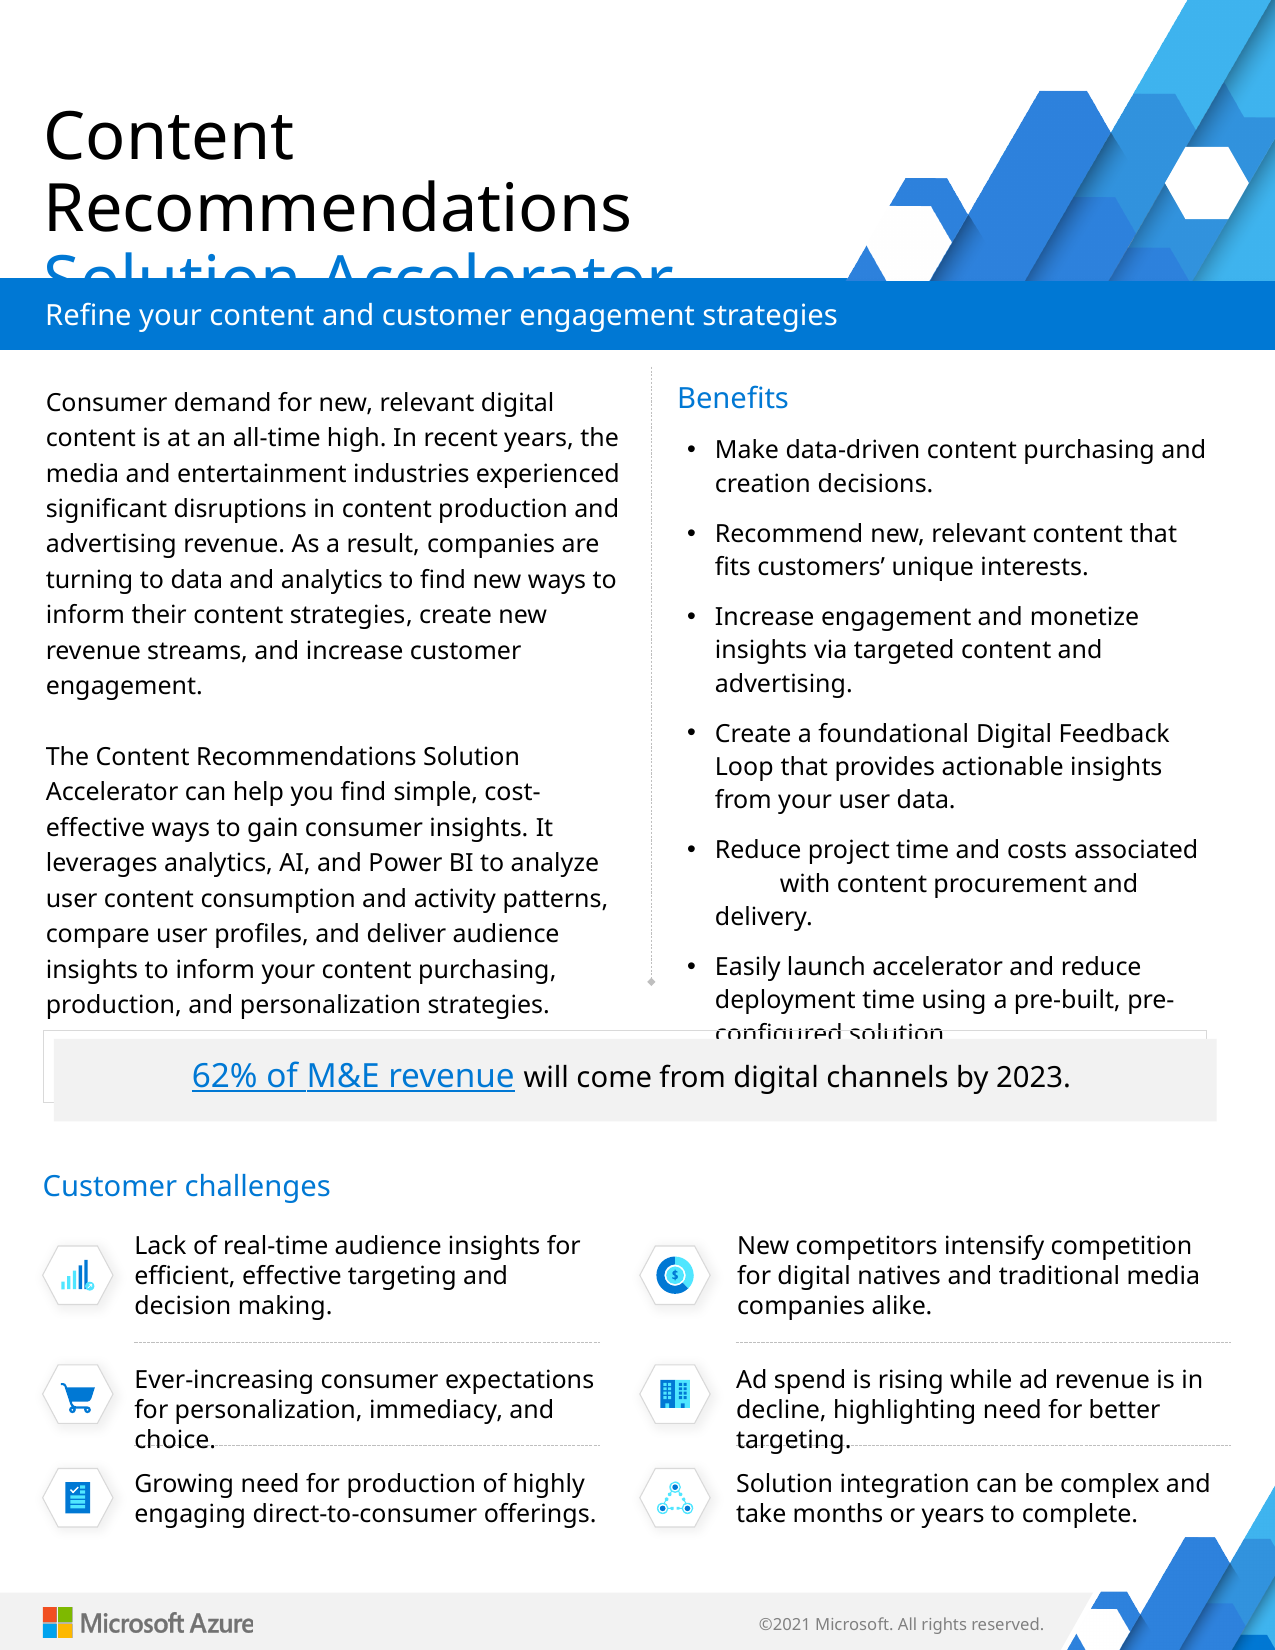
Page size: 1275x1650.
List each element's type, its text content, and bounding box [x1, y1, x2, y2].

text_box Consumer demand for new, relevant digital content is at an all-time high. In recent years, the media and entertainment industries experienced significant disruptions in content production and advertising revenue. As a result, companies are turning to data and analytics to find new ways to inform their content strategies, create new revenue streams, and increase customer engagement. The Content Recommendations Solution Accelerator can help you find simple, cost-effective ways to gain consumer insights. It leverages analytics, AI, and Power BI to analyze user content consumption and activity patterns, compare user profiles, and deliver audience insights to inform your content purchasing, production, and personalization strategies. [45, 380, 624, 1019]
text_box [844, 0, 1275, 281]
text_box 62% of M&E revenue will come from digital channels by 2023. [53, 1038, 1217, 1122]
text_box Content Recommendations Solution Accelerator [43, 102, 844, 277]
picture [1033, 1442, 1275, 1650]
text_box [639, 1229, 1233, 1321]
text_box Benefits Make data-driven content purchasing and creation decisions. Recommend new, relevant content that fits customers’ unique interests. Increase engagement and monetize insights via targeted content and advertising. Create a foundational Digital Feedback Loop that provides actionable insights from your user data. Reduce project time and costs associated with content procurement and delivery. Easily launch accelerator and reduce deployment time using a pre-built, pre-configured solution. [677, 380, 1217, 1038]
text_box Refine your content and customer engagement strategies [0, 277, 1275, 351]
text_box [42, 1229, 600, 1321]
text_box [639, 1363, 1249, 1425]
text_box Customer challenges [42, 1166, 1231, 1202]
text_box ©2021 Microsoft. All rights reserved. [463, 1613, 1033, 1634]
picture [42, 1607, 254, 1638]
text_box [43, 1030, 1207, 1103]
text_box [0, 1592, 1033, 1650]
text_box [42, 1363, 600, 1425]
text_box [42, 1467, 600, 1529]
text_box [639, 1467, 1232, 1529]
